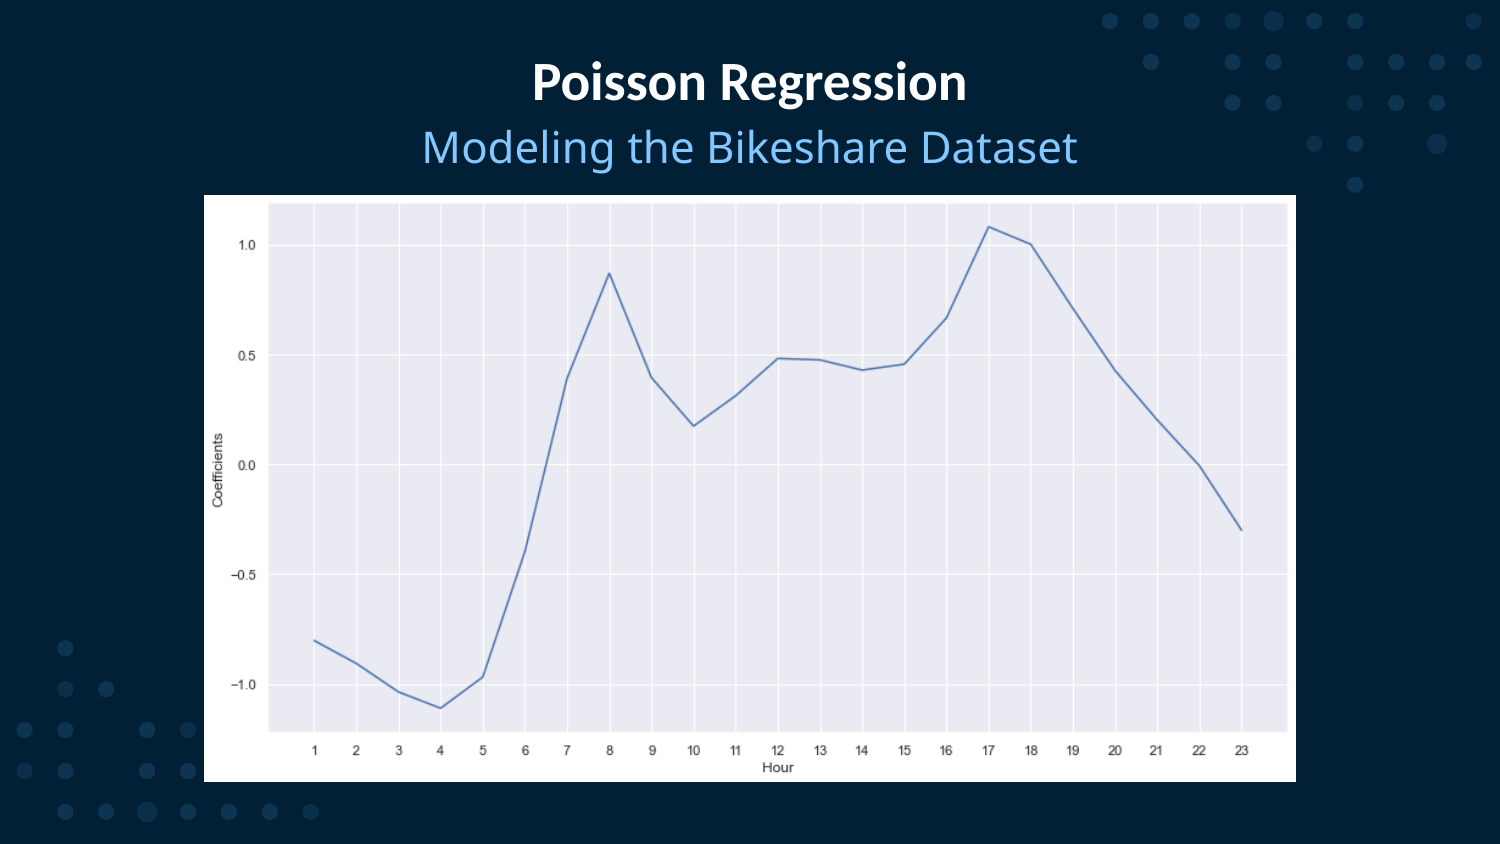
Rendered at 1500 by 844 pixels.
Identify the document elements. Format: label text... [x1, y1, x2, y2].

list Modeling the Bikeshare Dataset [103, 120, 1397, 196]
picture [204, 195, 1296, 782]
title Poisson Regression [103, 44, 1397, 120]
